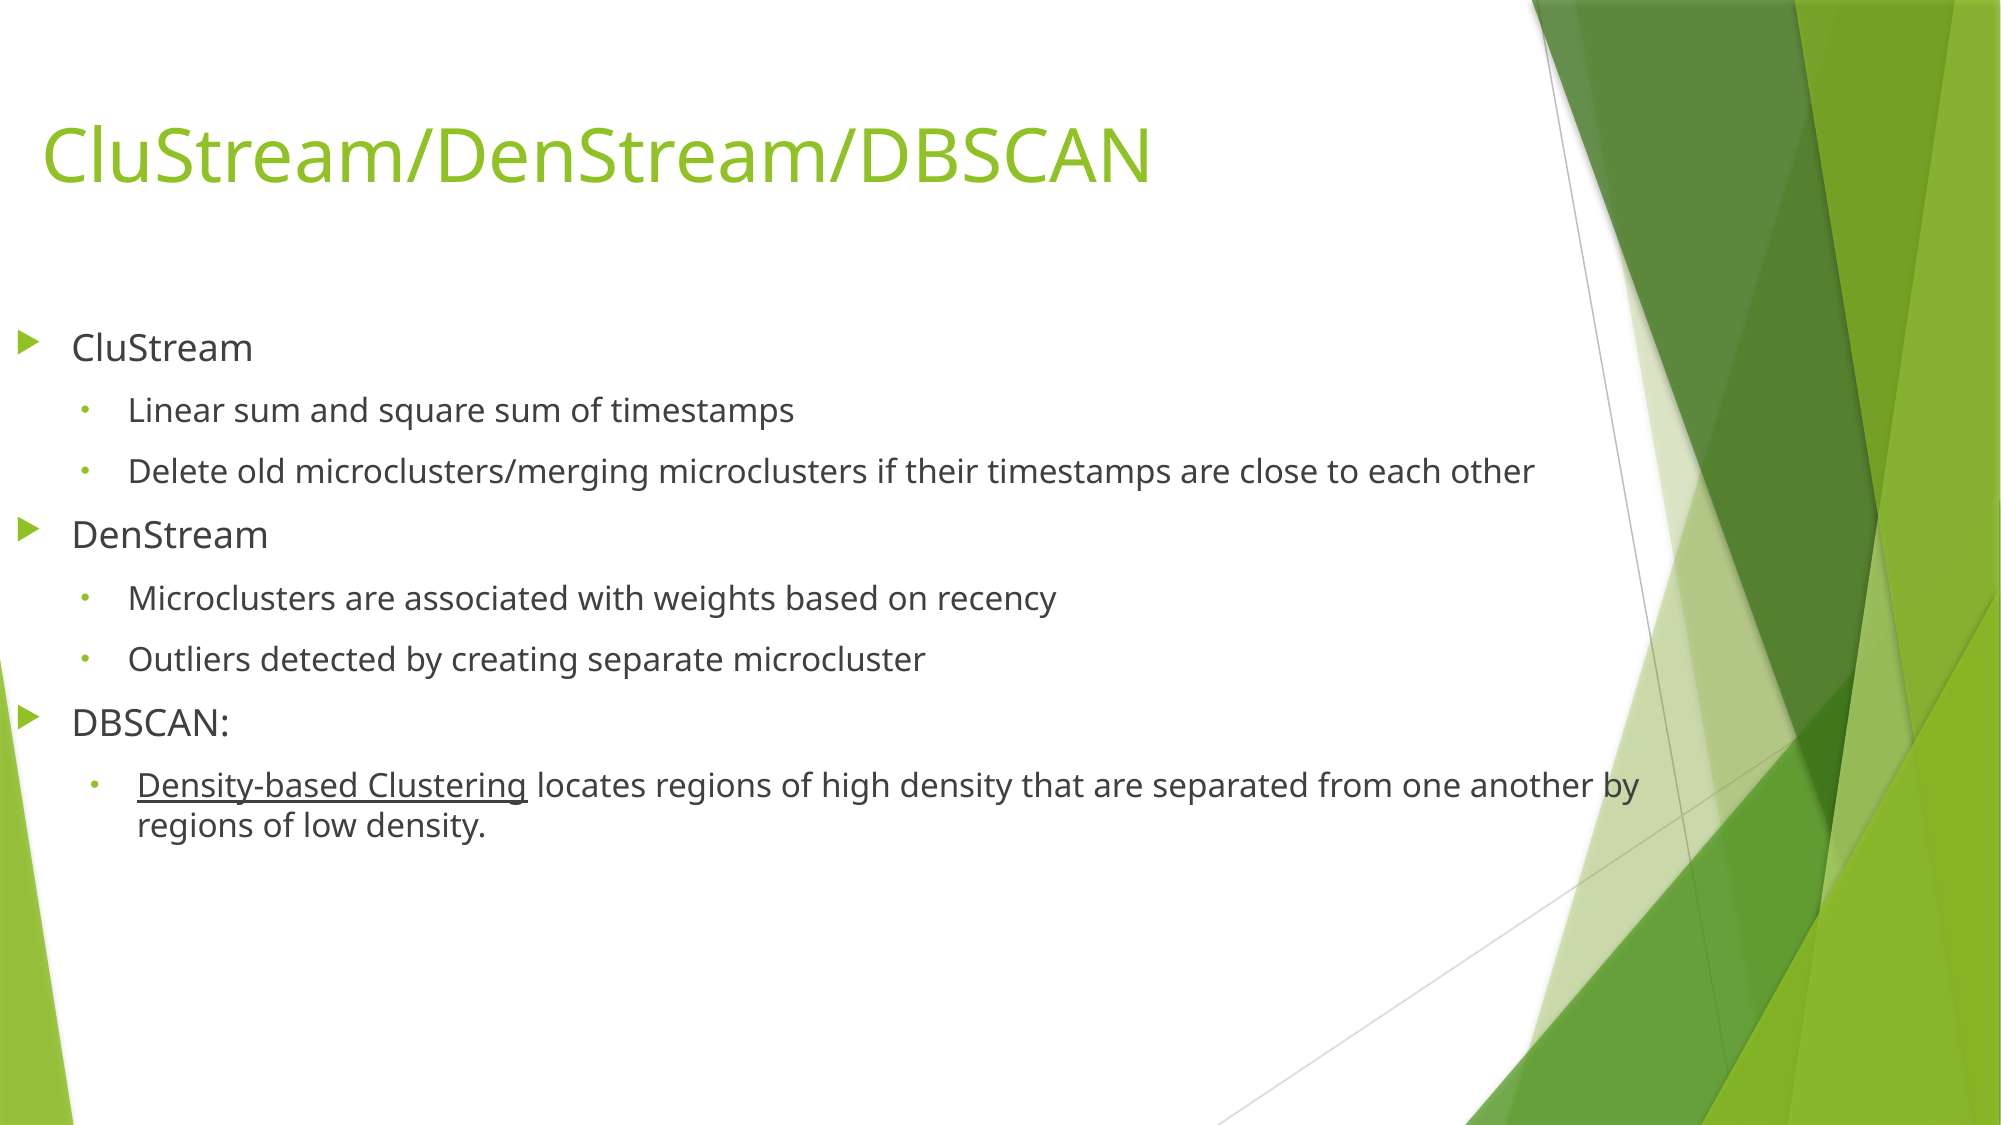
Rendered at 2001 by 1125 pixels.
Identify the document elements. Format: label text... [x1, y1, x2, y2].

title CluStream/DenStream/DBSCAN [26, 99, 1522, 211]
list CluStream Linear sum and square sum of timestamps Delete old microclusters/merging microclusters if their timestamps are close to each other DenStream Microclusters are associated with weights based on recency Outliers detected by creating separate microcluster DBSCAN: Density-based Clustering locates regions of high density that are separated from one another by regions of low density. [0, 250, 1722, 1125]
